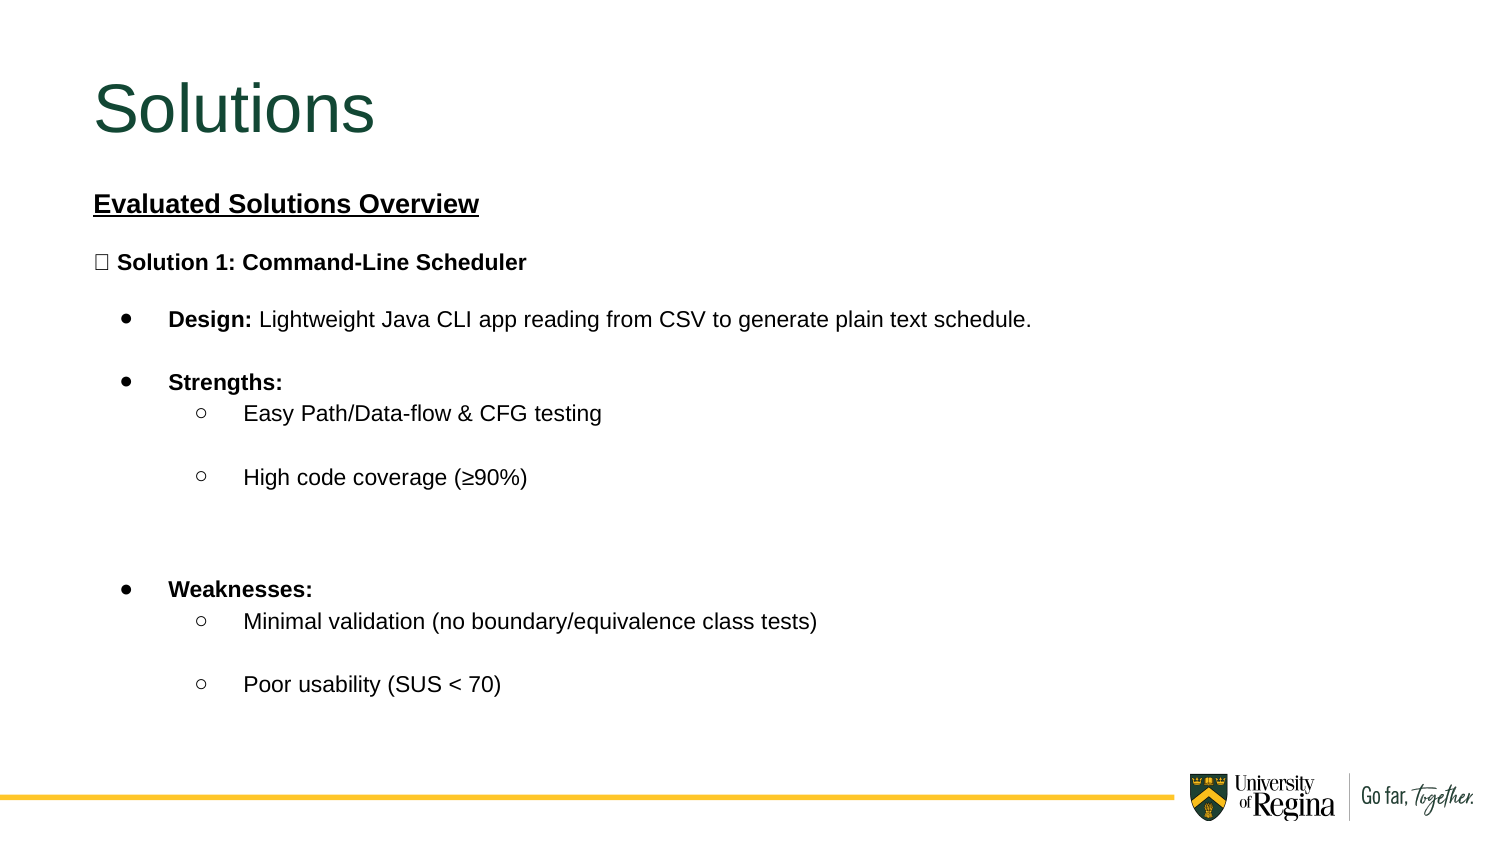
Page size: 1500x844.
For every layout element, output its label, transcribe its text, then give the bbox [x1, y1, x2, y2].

picture [1190, 773, 1473, 821]
text_box Evaluated Solutions Overview 🔹 Solution 1: Command-Line Scheduler Design: Lightweight Java CLI app reading from CSV to generate plain text schedule. Strengths: Easy Path/Data-flow & CFG testing High code coverage (≥90%) Weaknesses: Minimal validation (no boundary/equivalence class tests) Poor usability (SUS < 70) [82, 175, 1403, 744]
list Solutions [82, 67, 1418, 160]
